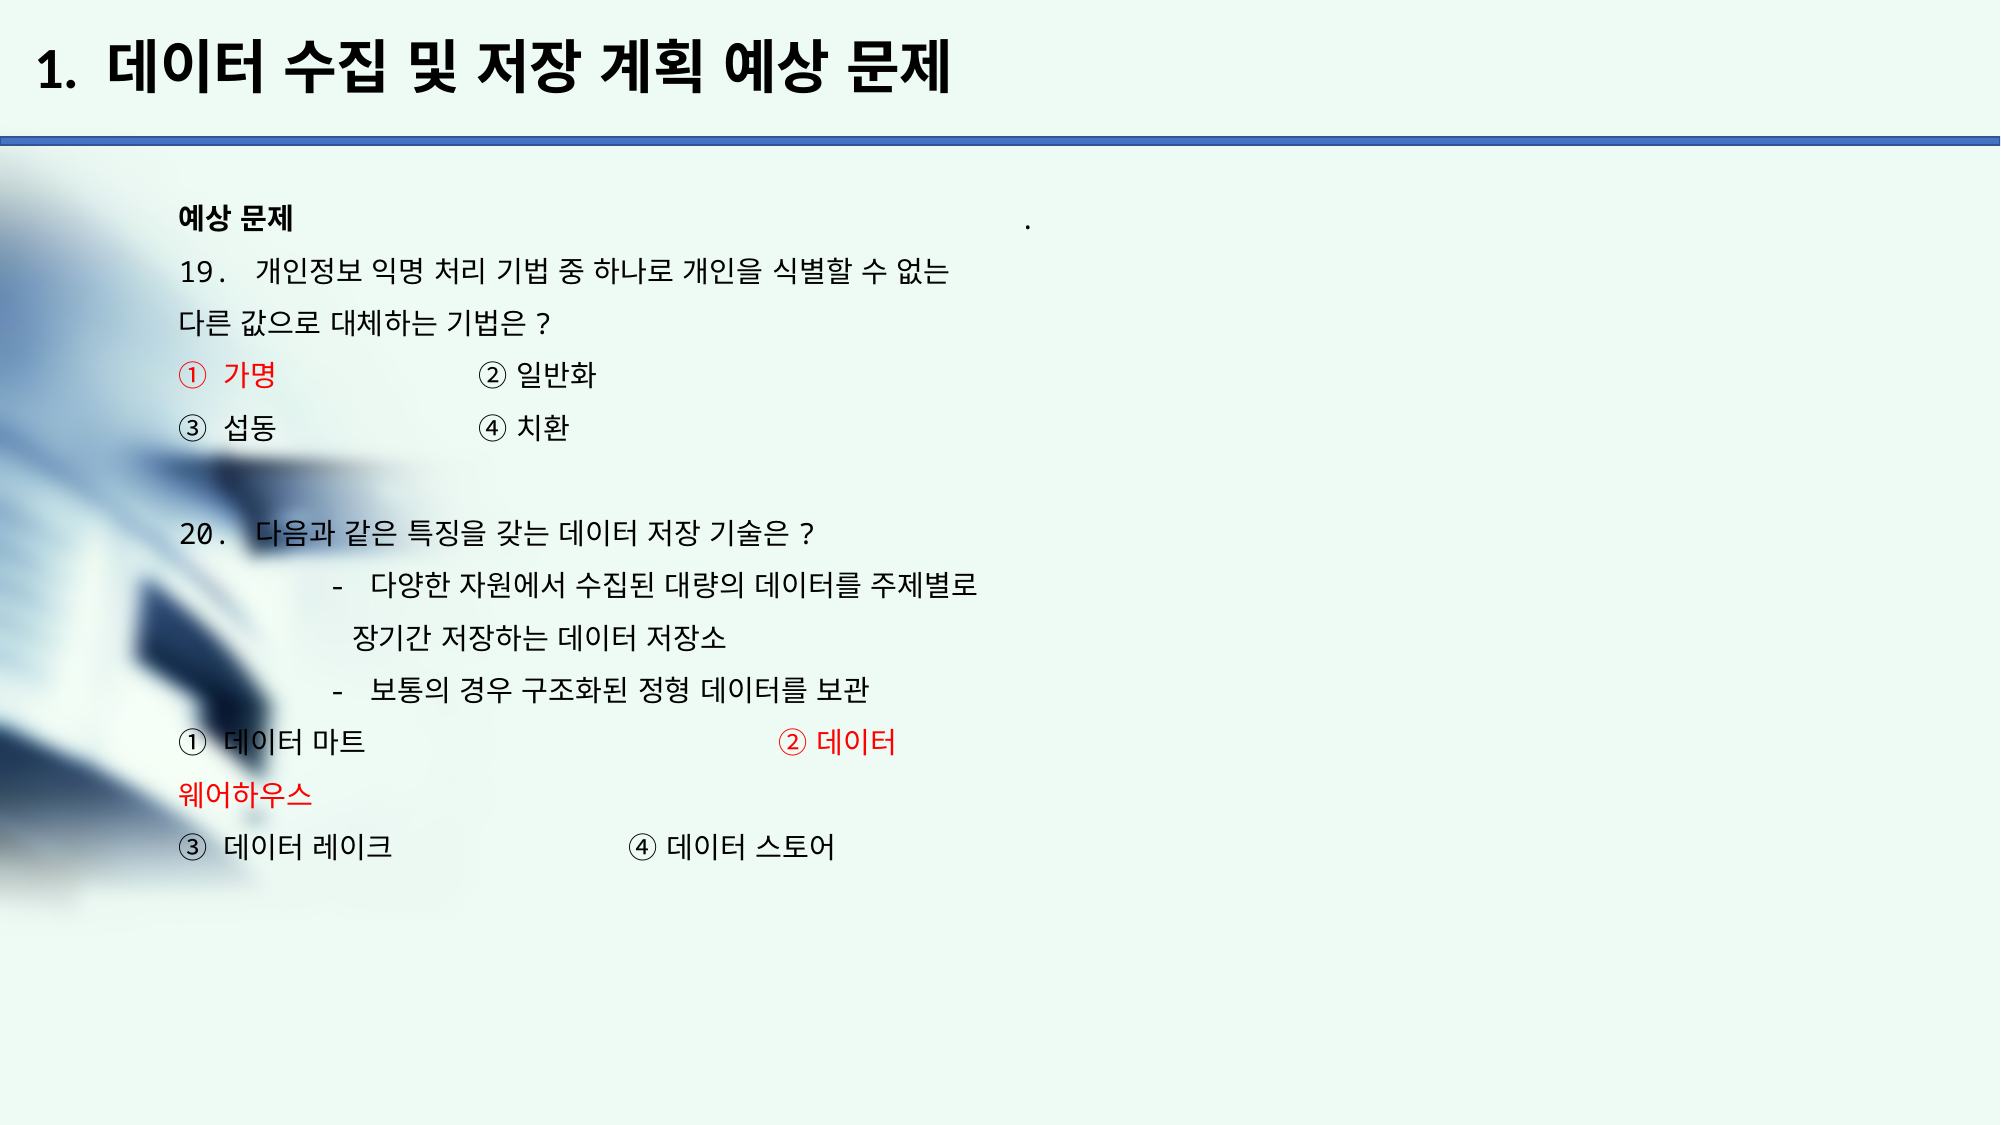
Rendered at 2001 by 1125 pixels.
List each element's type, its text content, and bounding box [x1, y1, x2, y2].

text_box 예상 문제 19. 개인정보 익명 처리 기법 중 하나로 개인을 식별할 수 없는 다른 값으로 대체하는 기법은? ① 가명 ② 일반화 ③ 섭동 ④ 치환 20. 다음과 같은 특징을 갖는 데이터 저장 기술은? - 다양한 자원에서 수집된 대량의 데이터를 주제별로 장기간 저장하는 데이터 저장소 - 보통의 경우 구조화된 정형 데이터를 보관 ① 데이터 마트 ② 데이터 웨어하우스 ③ 데이터 레이크 ④ 데이터 스토어 [163, 175, 1000, 873]
picture [0, 146, 2000, 1125]
picture [0, 0, 2000, 136]
title 1. 데이터 수집 및 저장 계획 예상 문제 [19, 14, 1745, 126]
text_box . [1004, 175, 1841, 243]
